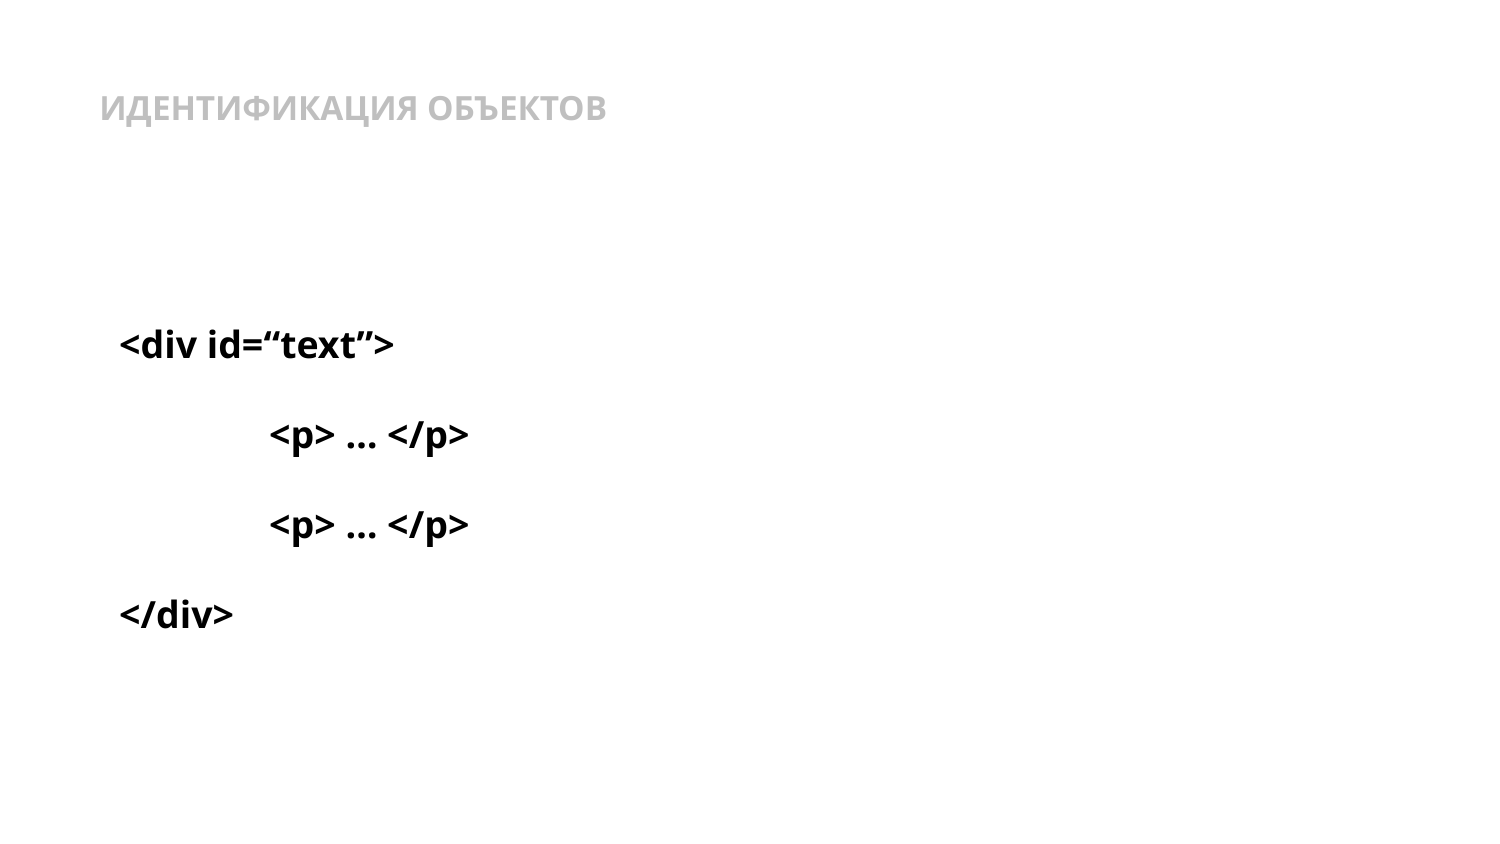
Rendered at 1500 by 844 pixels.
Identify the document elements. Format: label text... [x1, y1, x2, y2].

text_box ИДЕНТИФИКАЦИЯ ОБЪЕКТОВ [84, 79, 623, 134]
text_box <div id=“text”> <p> … </p> <p> … </p> </div> [104, 268, 485, 643]
